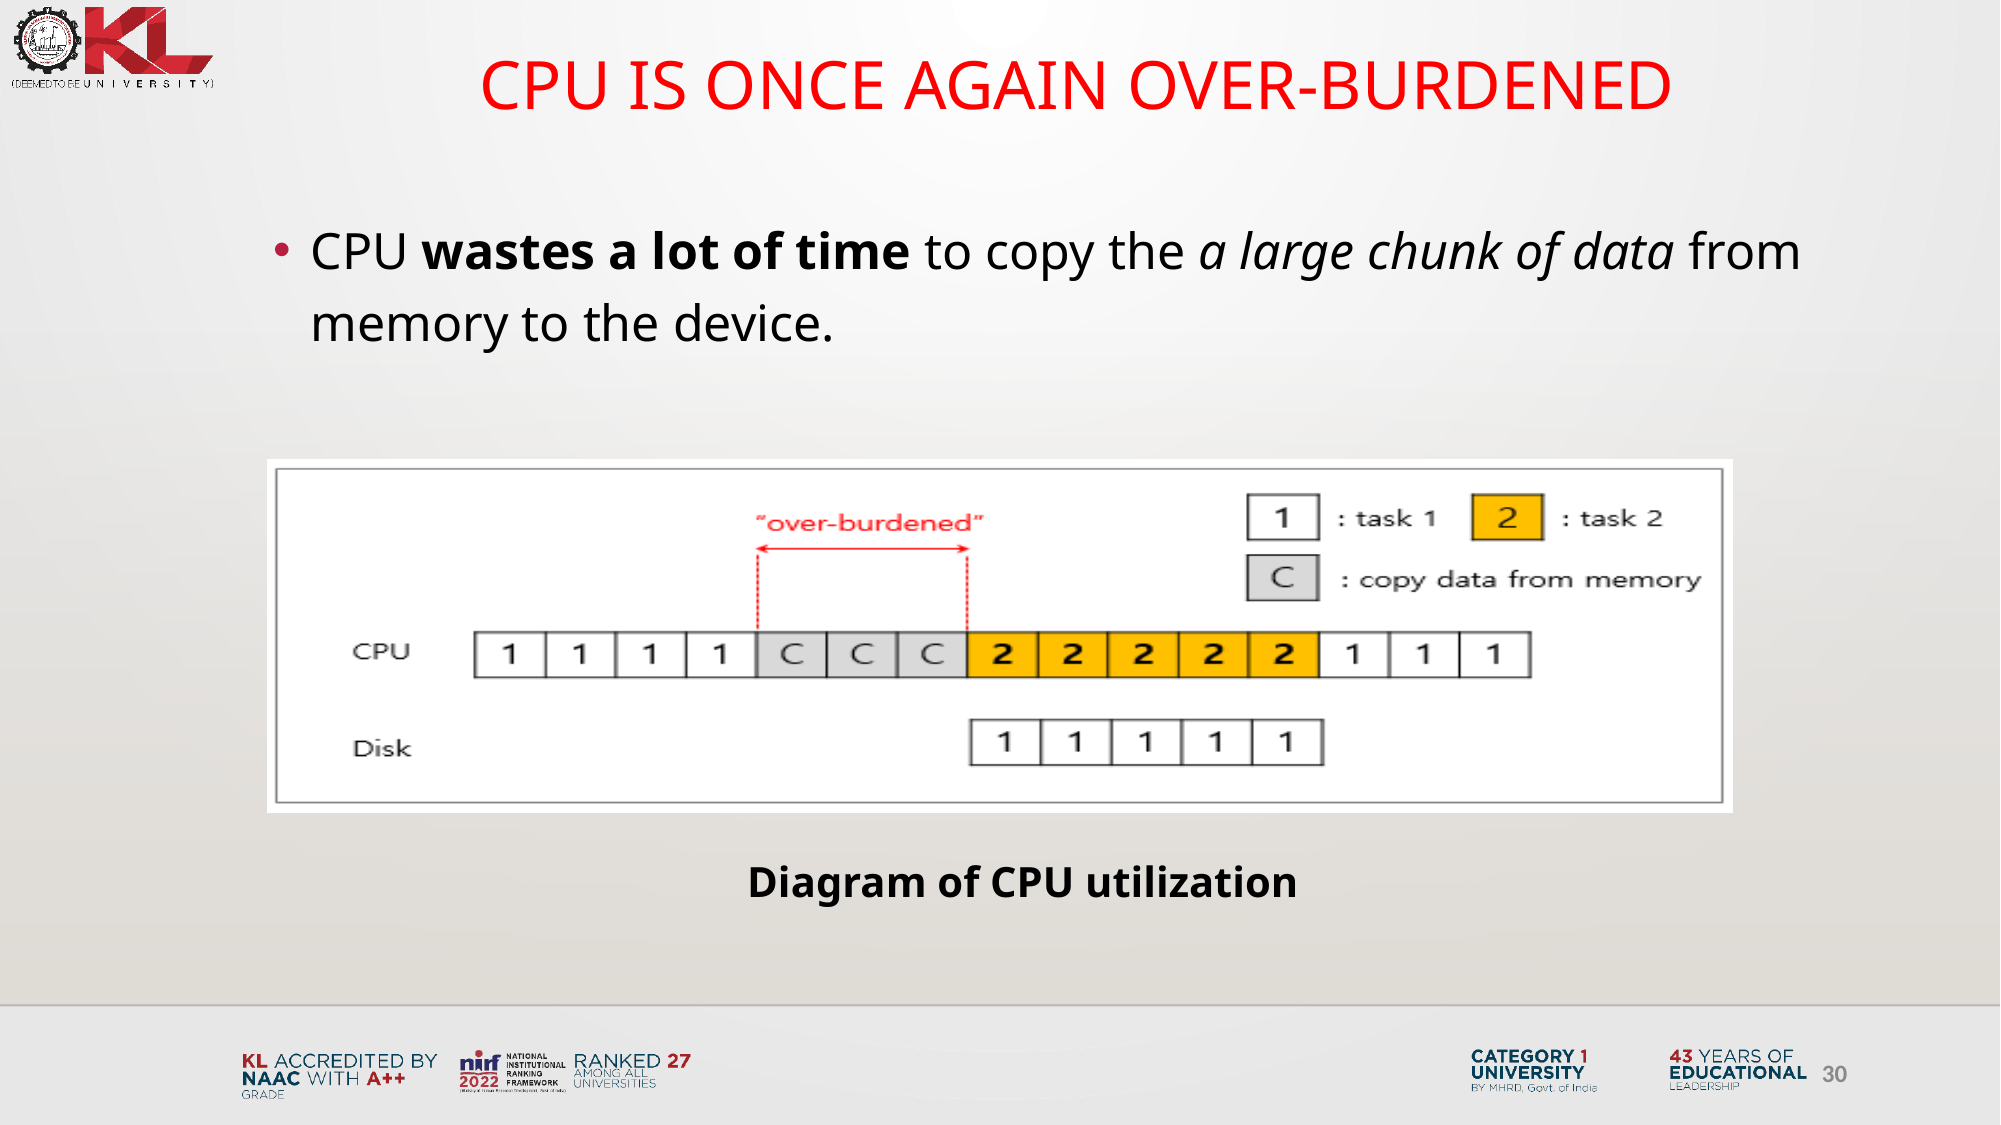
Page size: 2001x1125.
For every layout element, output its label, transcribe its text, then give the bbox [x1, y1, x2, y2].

picture [238, 1045, 716, 1103]
slide_number 30 [1746, 1042, 1863, 1103]
picture [12, 5, 213, 88]
title CPU is once again over-burdened [464, 44, 1702, 154]
picture [267, 459, 1733, 813]
picture [1447, 1045, 1746, 1101]
text_box Diagram of CPU utilization [621, 848, 1425, 914]
list CPU wastes a lot of time to copy the a large chunk of data from memory to the device. [258, 199, 1972, 766]
